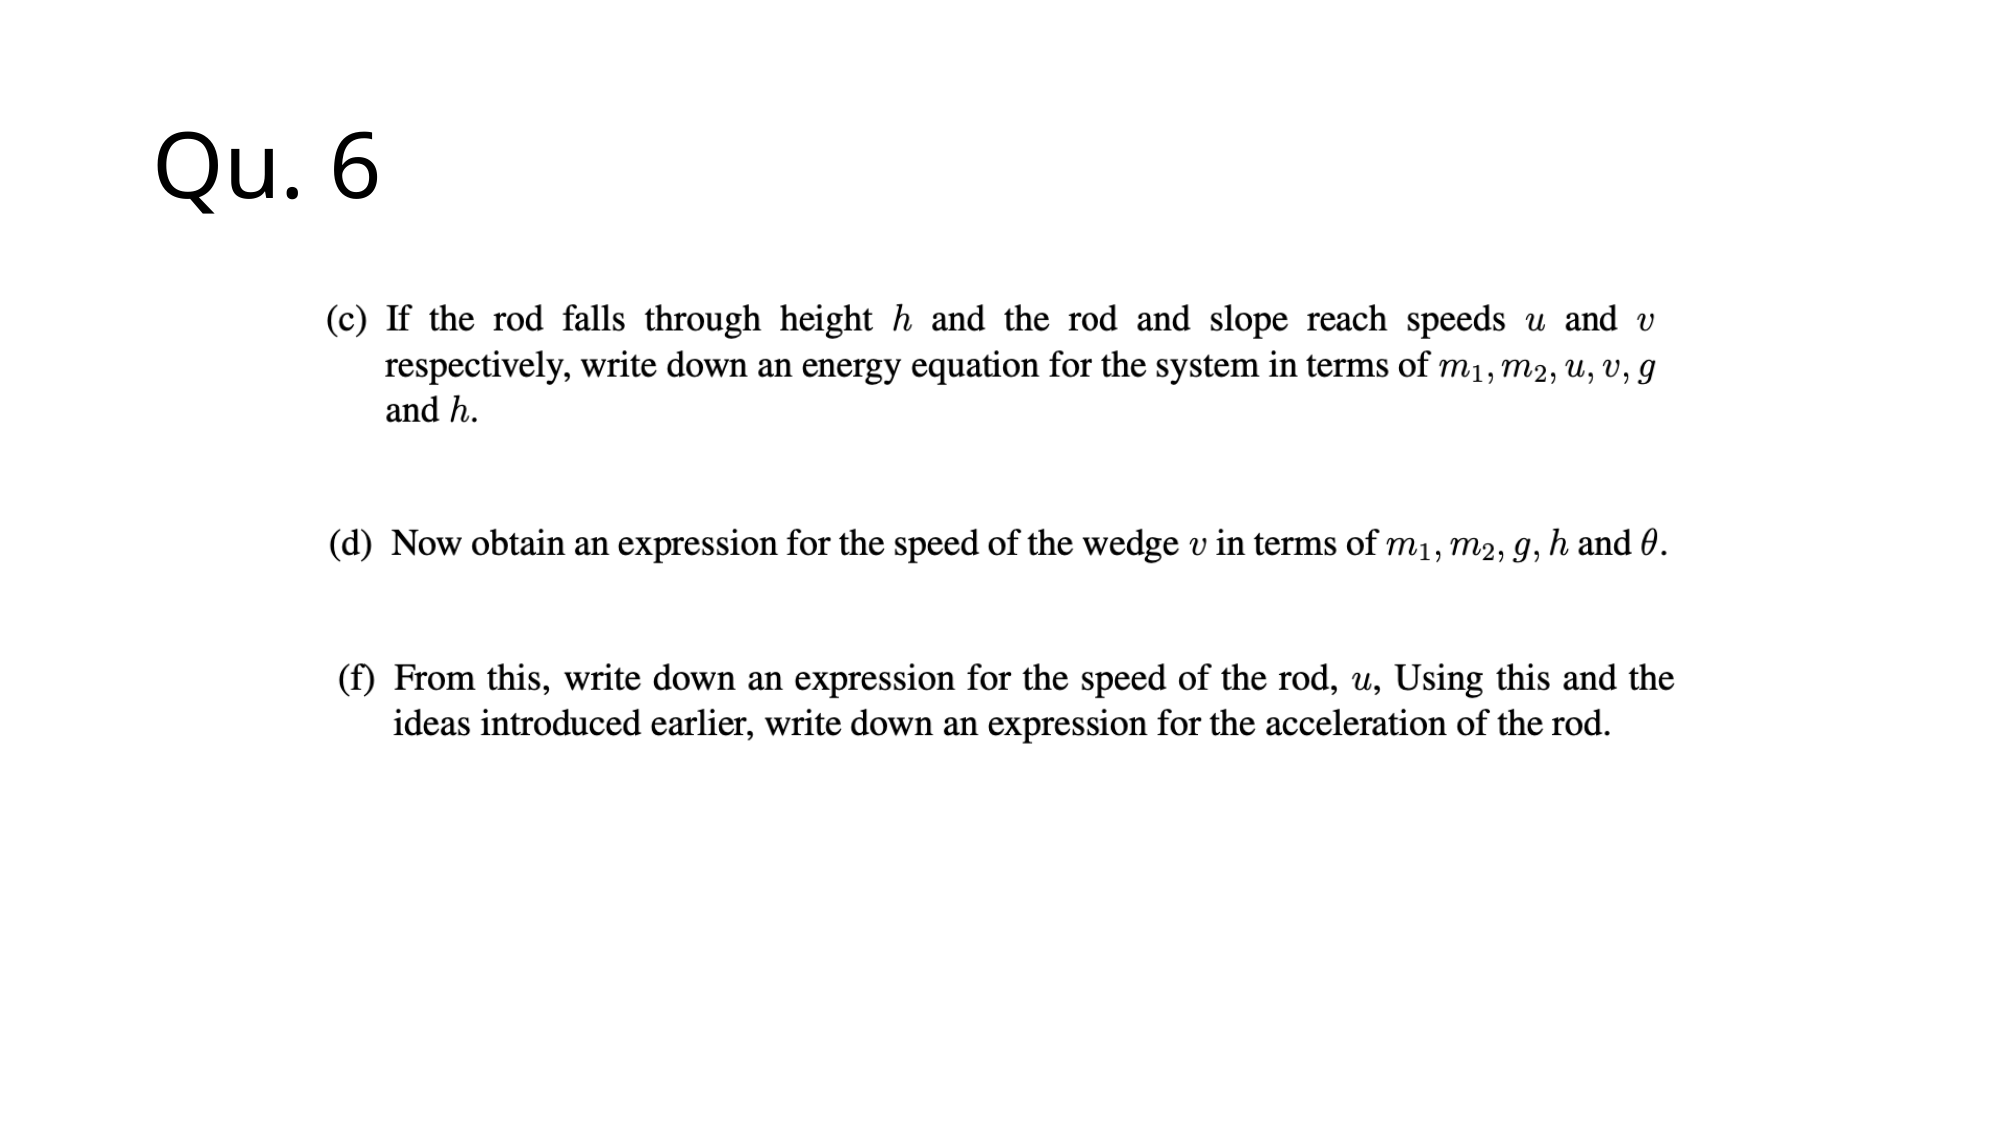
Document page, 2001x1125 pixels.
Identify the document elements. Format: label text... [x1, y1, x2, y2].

picture [319, 635, 1699, 771]
picture [289, 469, 1699, 601]
title Qu. 6 [137, 59, 1863, 278]
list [301, 276, 1699, 449]
